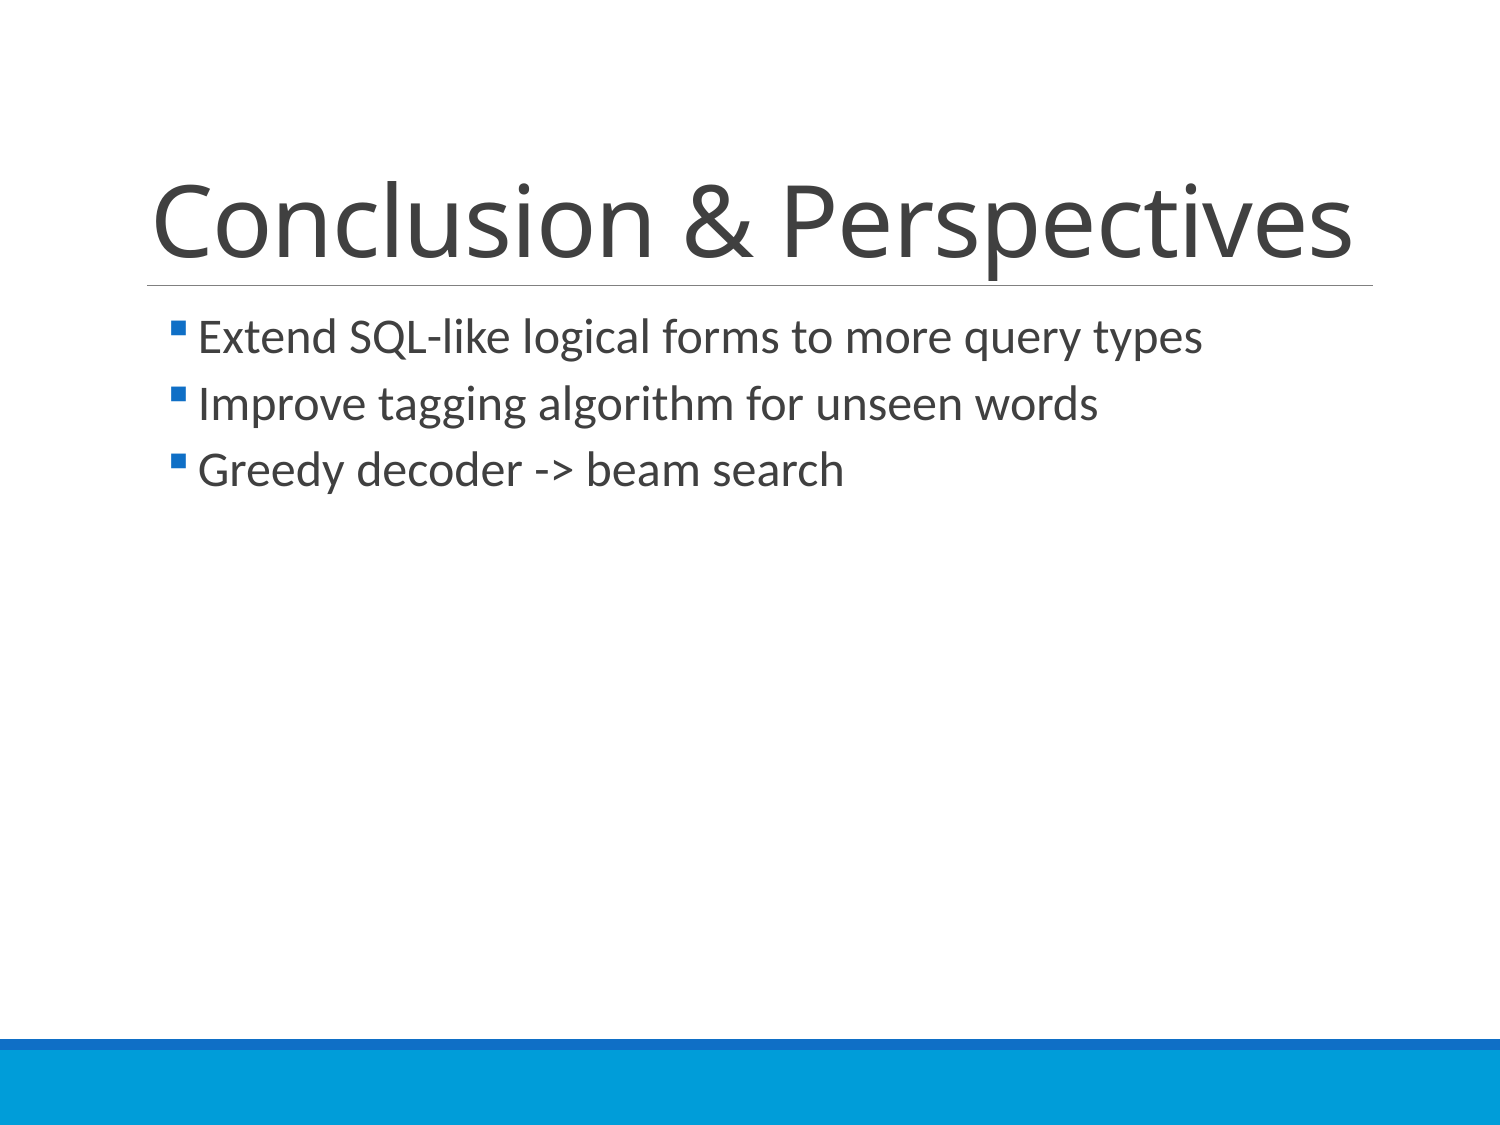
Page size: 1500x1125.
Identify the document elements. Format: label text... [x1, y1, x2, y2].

list Extend SQL-like logical forms to more query types Improve tagging algorithm for unseen words Greedy decoder -> beam search [135, 302, 1373, 963]
title Conclusion & Perspectives [135, 47, 1373, 285]
